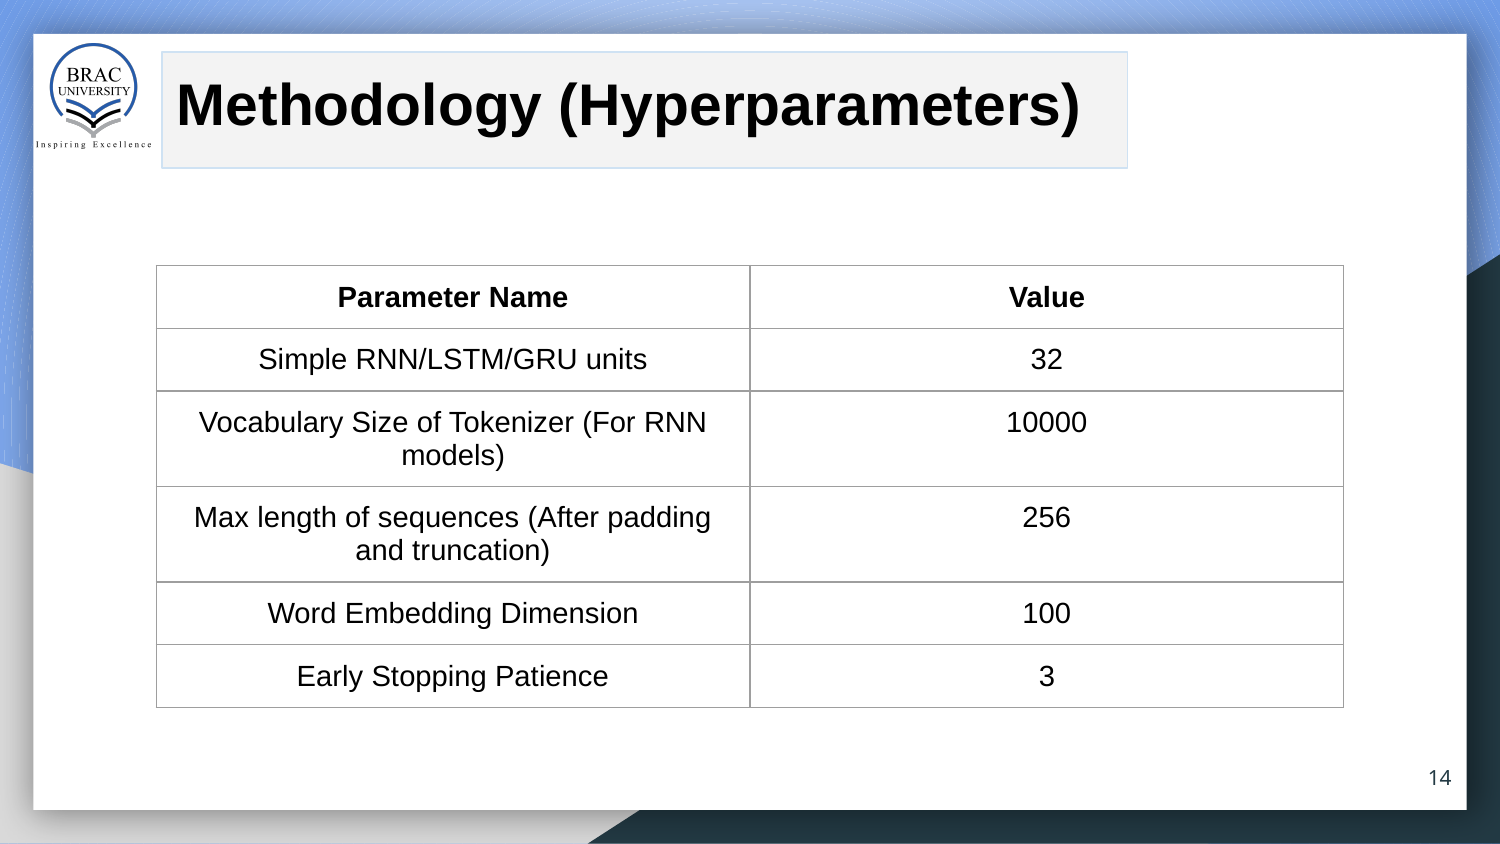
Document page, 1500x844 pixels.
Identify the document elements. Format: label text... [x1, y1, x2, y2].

picture [36, 43, 152, 149]
text_box [122, 183, 1418, 796]
table_header Value [751, 266, 1343, 328]
table_cell 256 [751, 487, 1343, 581]
title Methodology (Hyperparameters) [161, 51, 1128, 168]
table_cell Vocabulary Size of Tokenizer (For RNN models) [157, 392, 749, 486]
table_header Parameter Name [157, 266, 749, 328]
table_cell 10000 [751, 392, 1343, 486]
table_cell 100 [751, 583, 1343, 644]
table_cell Word Embedding Dimension [157, 583, 749, 644]
table_cell 32 [751, 329, 1343, 390]
slide_number ‹#› [1376, 745, 1467, 810]
table_cell Early Stopping Patience [157, 645, 749, 707]
table_cell 3 [751, 645, 1343, 707]
table_cell Simple RNN/LSTM/GRU units [157, 329, 749, 390]
table_cell Max length of sequences (After padding and truncation) [157, 487, 749, 581]
